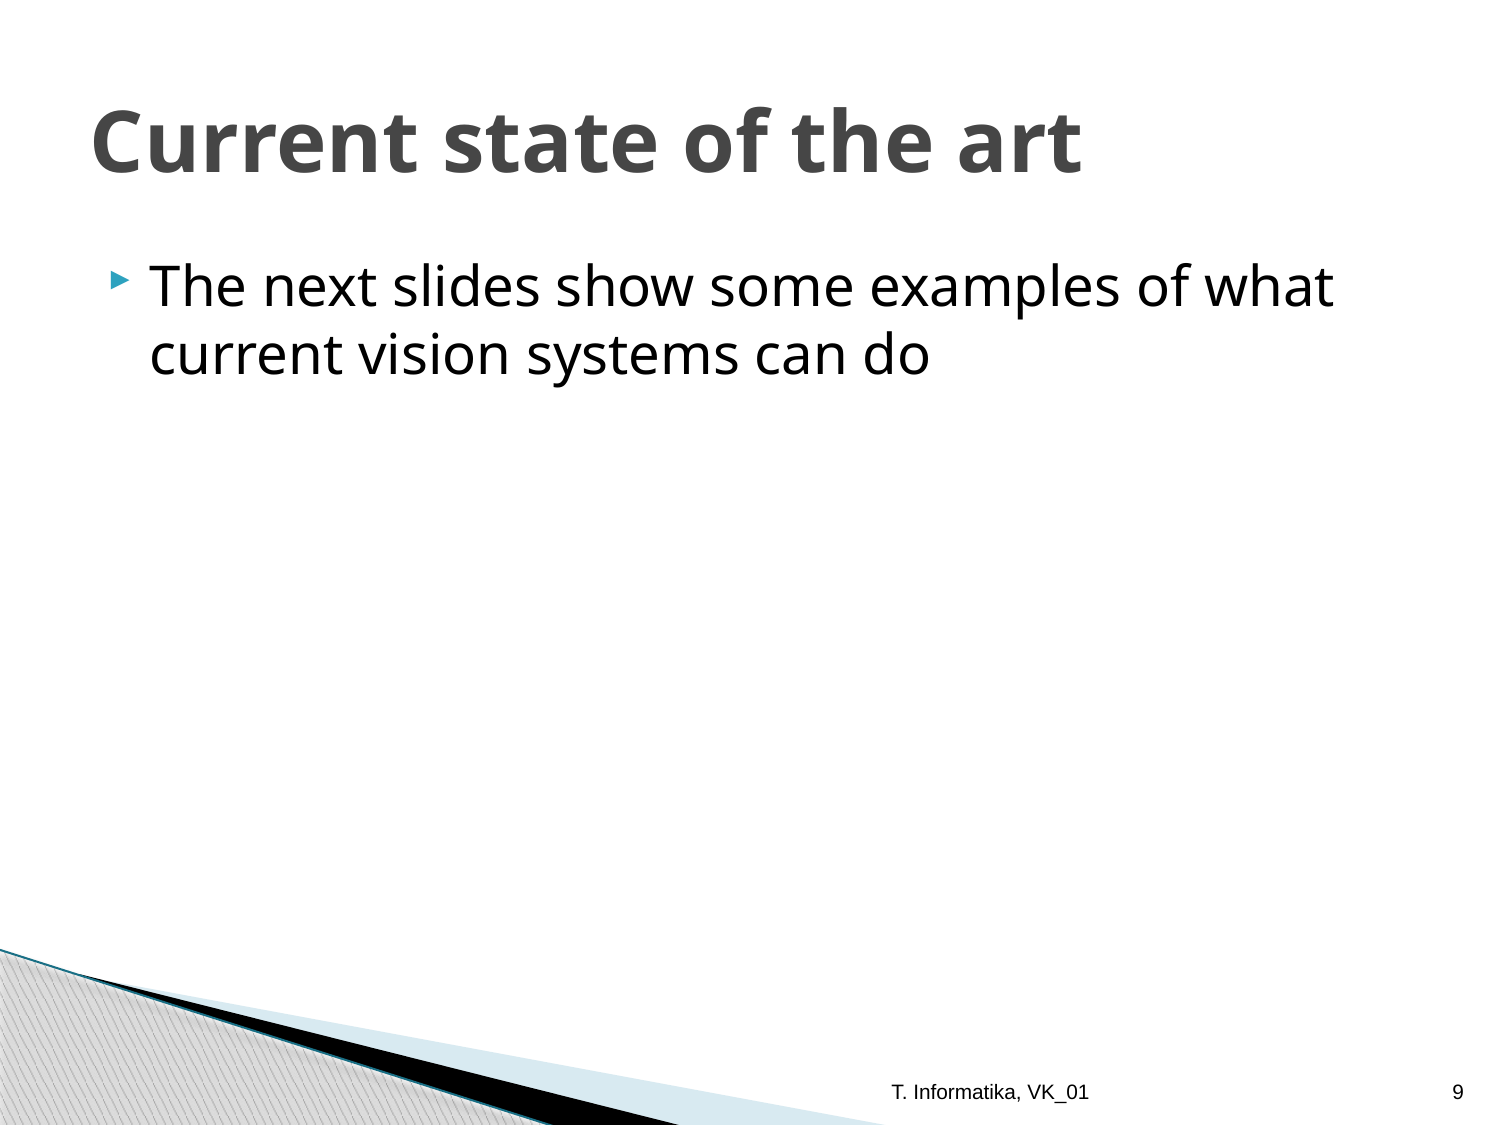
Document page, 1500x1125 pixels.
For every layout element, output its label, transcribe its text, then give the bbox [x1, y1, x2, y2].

list The next slides show some examples of what current vision systems can do [75, 243, 1425, 986]
title Current state of the art [75, 45, 1425, 233]
footer T. Informatika, VK_01 [718, 1051, 1105, 1112]
slide_number 9 [1418, 1051, 1479, 1112]
